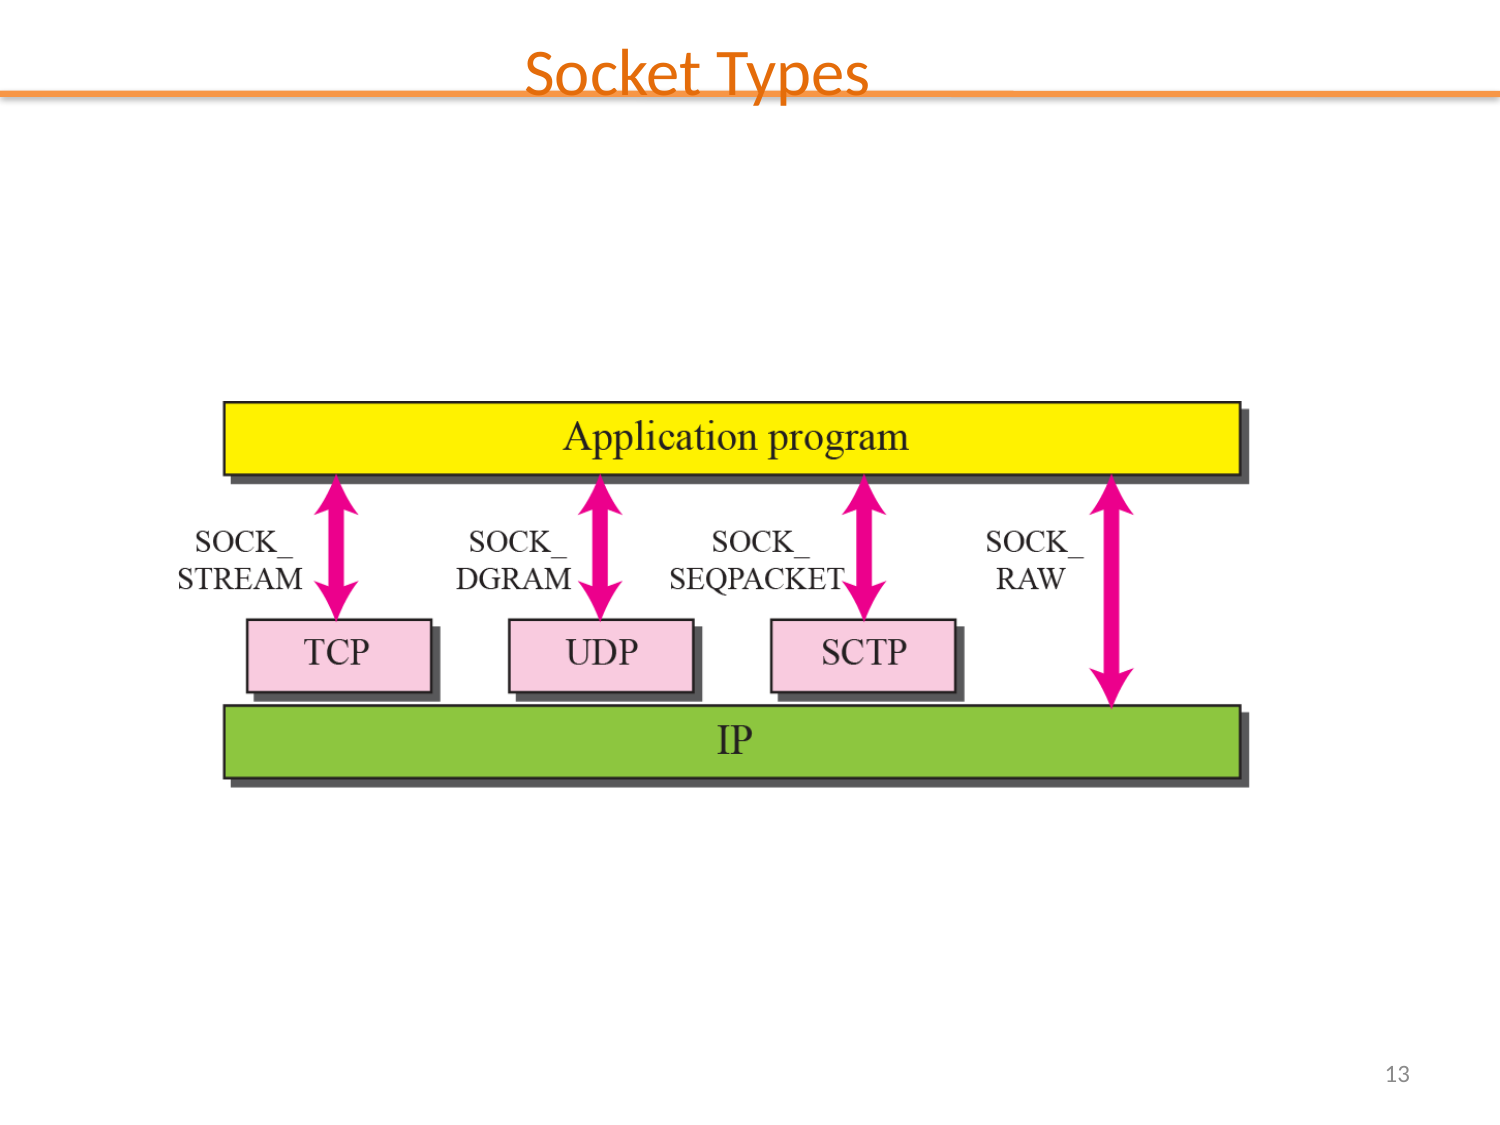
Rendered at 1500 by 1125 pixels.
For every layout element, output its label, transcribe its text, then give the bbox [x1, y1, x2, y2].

picture [177, 401, 1251, 788]
slide_number 13 [1074, 1042, 1425, 1103]
title Socket Types [29, 19, 1471, 120]
